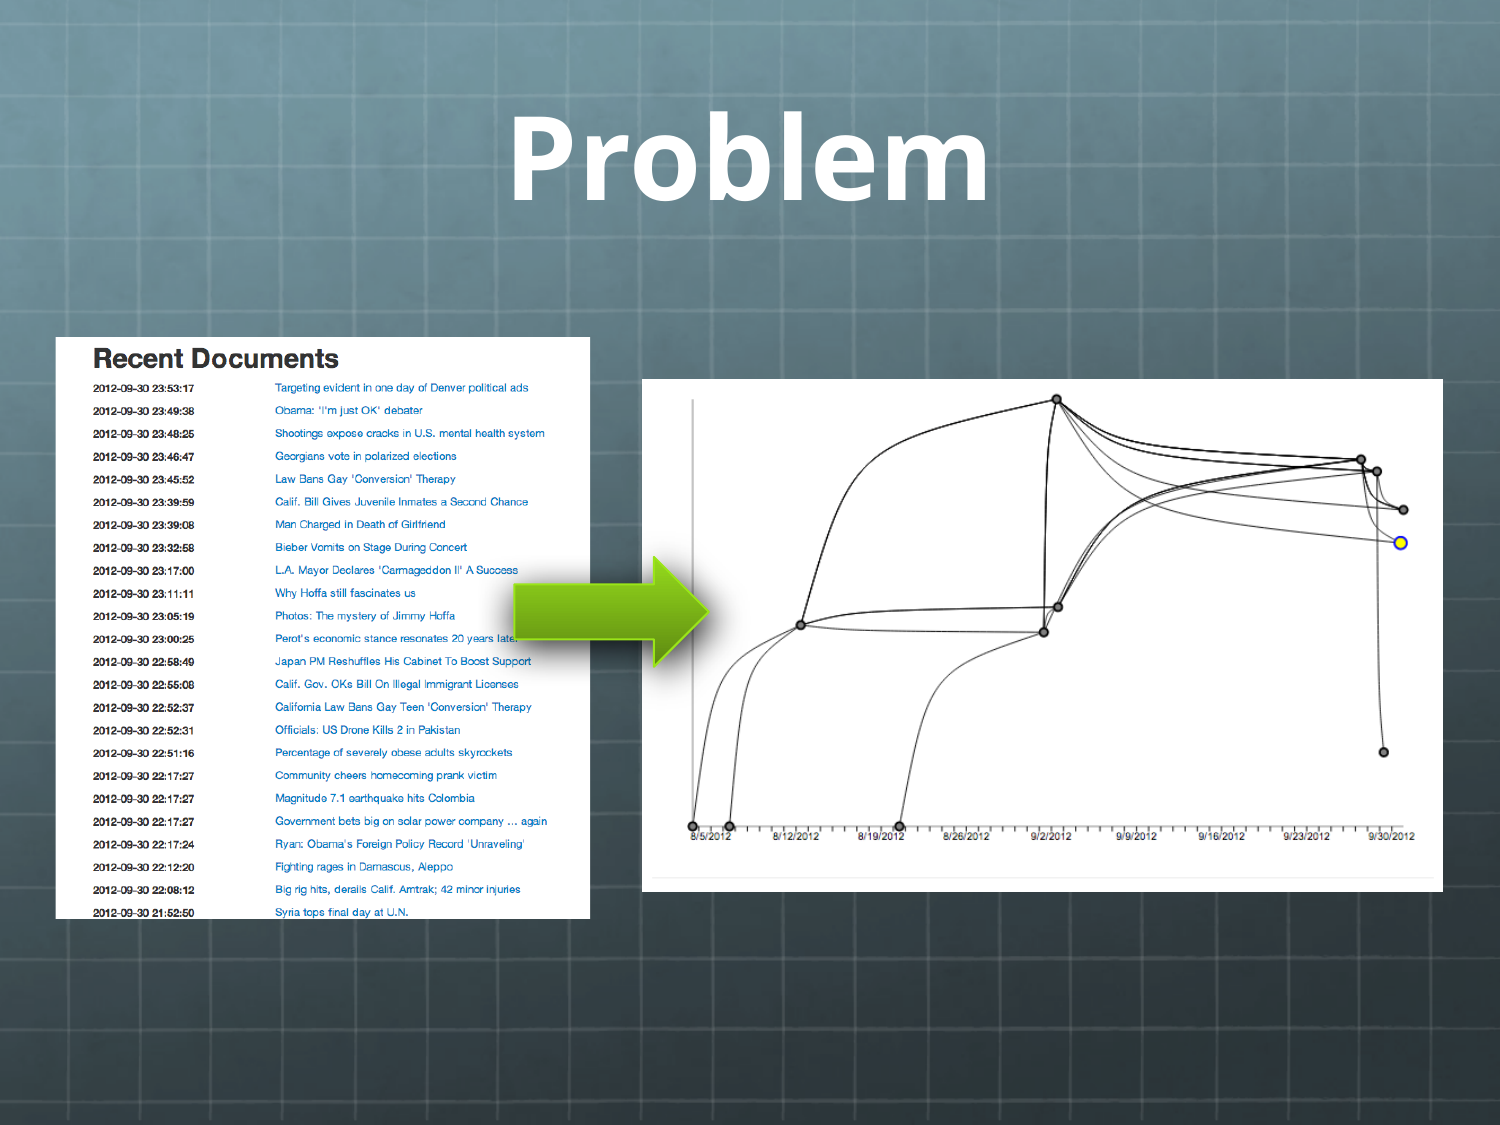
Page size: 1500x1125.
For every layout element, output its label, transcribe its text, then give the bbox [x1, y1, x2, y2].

title Problem [127, 17, 1372, 289]
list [54, 337, 591, 920]
picture [0, 0, 1500, 1125]
